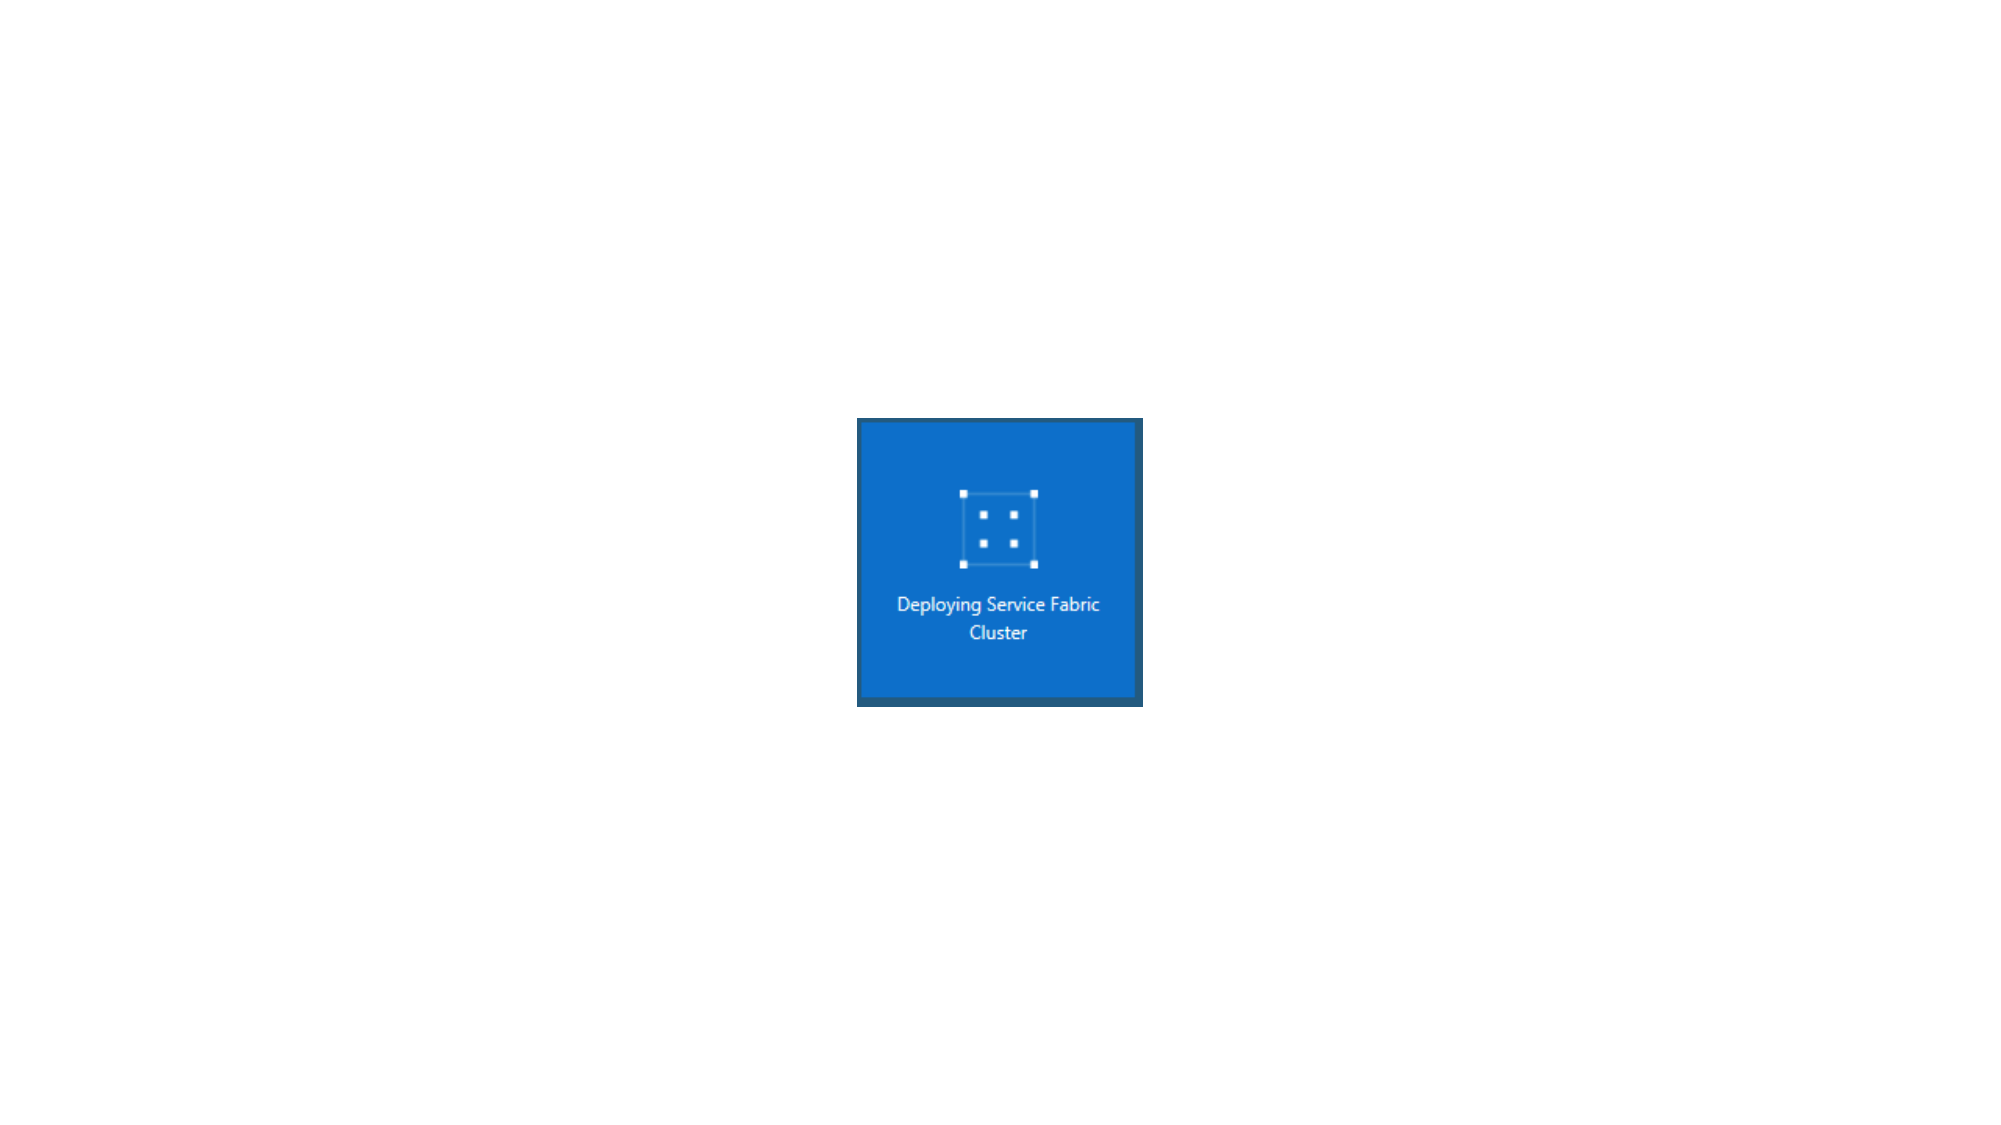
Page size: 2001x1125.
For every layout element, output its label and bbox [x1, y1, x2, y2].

picture [856, 418, 1143, 707]
